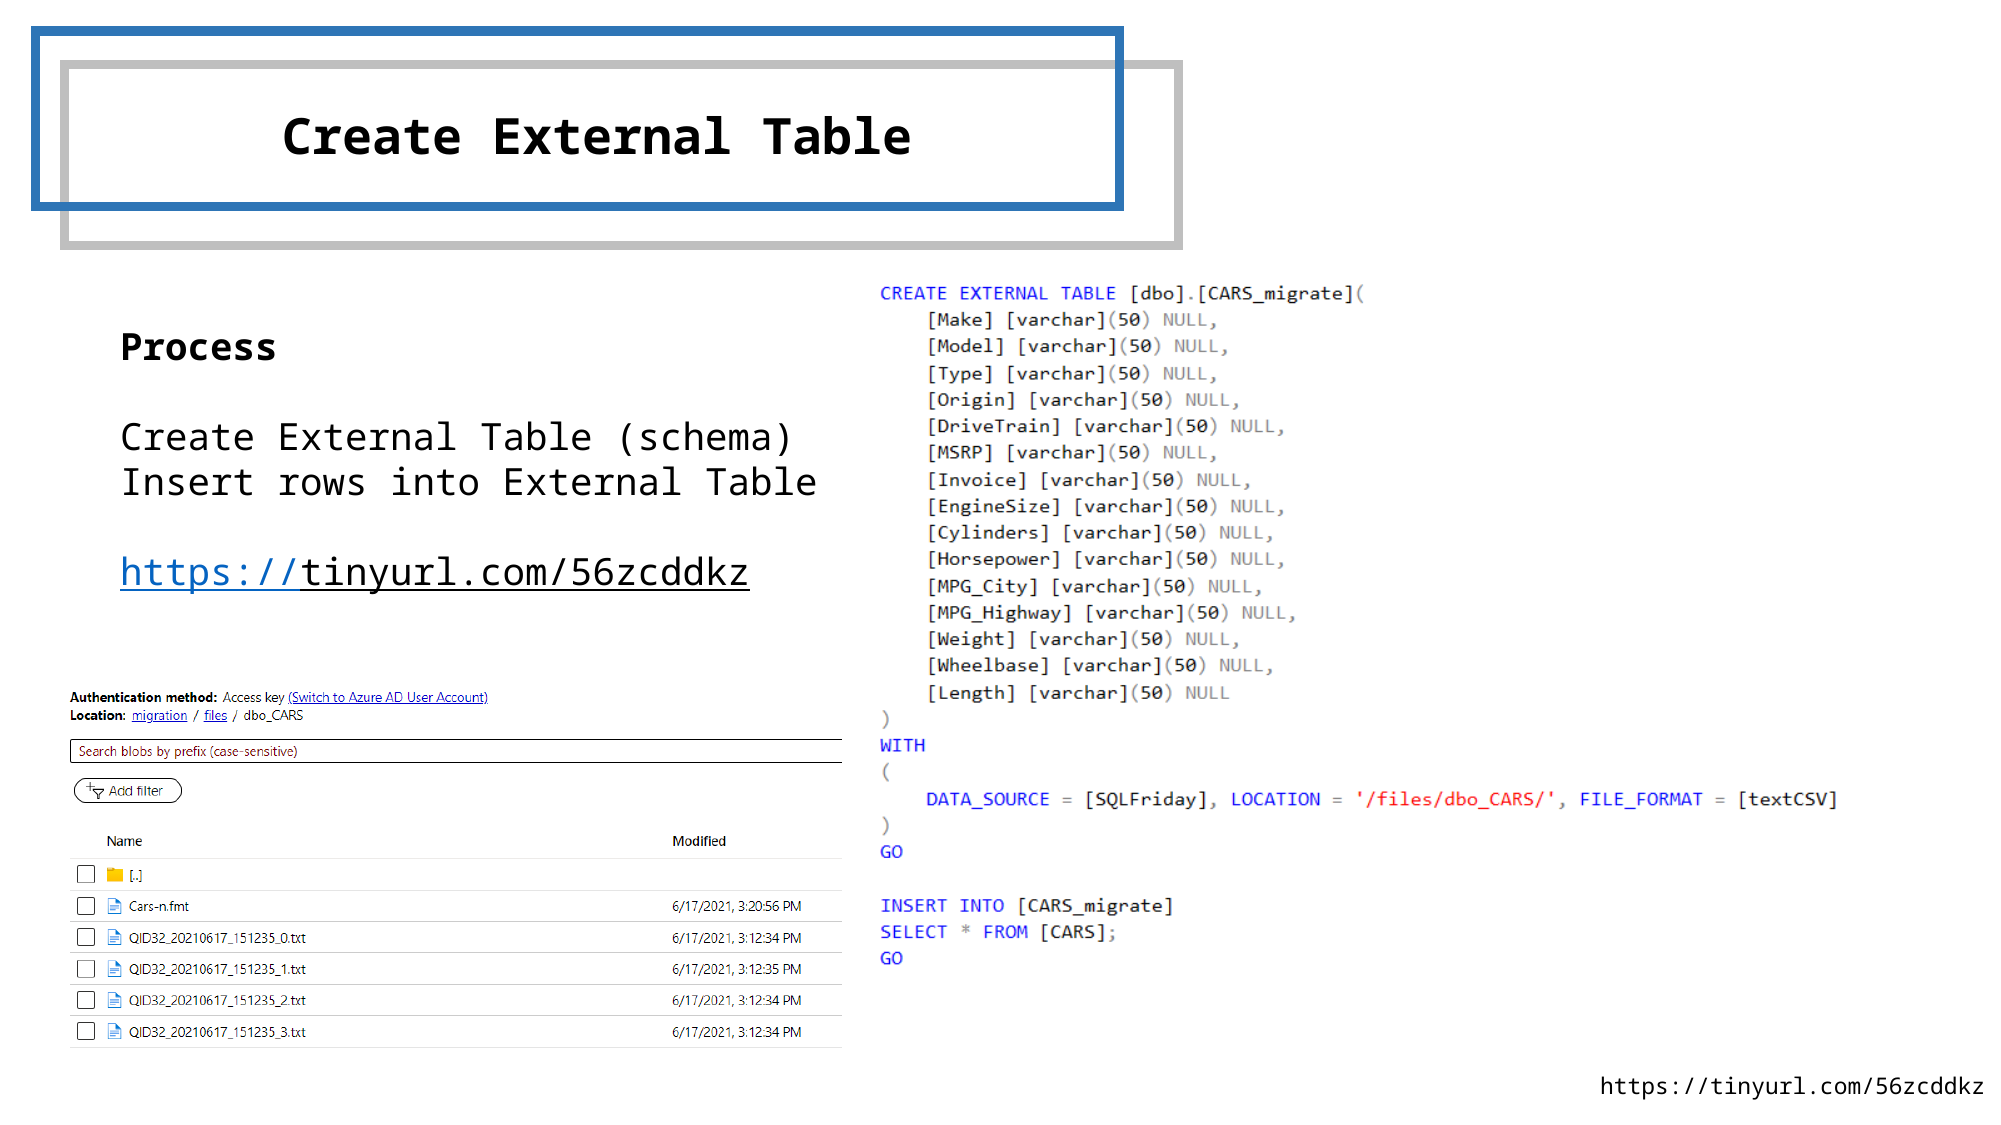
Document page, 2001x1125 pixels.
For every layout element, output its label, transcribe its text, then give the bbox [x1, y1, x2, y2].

text_box https://tinyurl.com/56zcddkz [985, 1064, 2000, 1107]
picture [64, 682, 842, 1065]
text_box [35, 30, 1179, 246]
picture [869, 277, 1871, 997]
text_box Process Create External Table (schema) Insert rows into External Table https://tinyurl.com/56zcddkz [105, 315, 869, 607]
